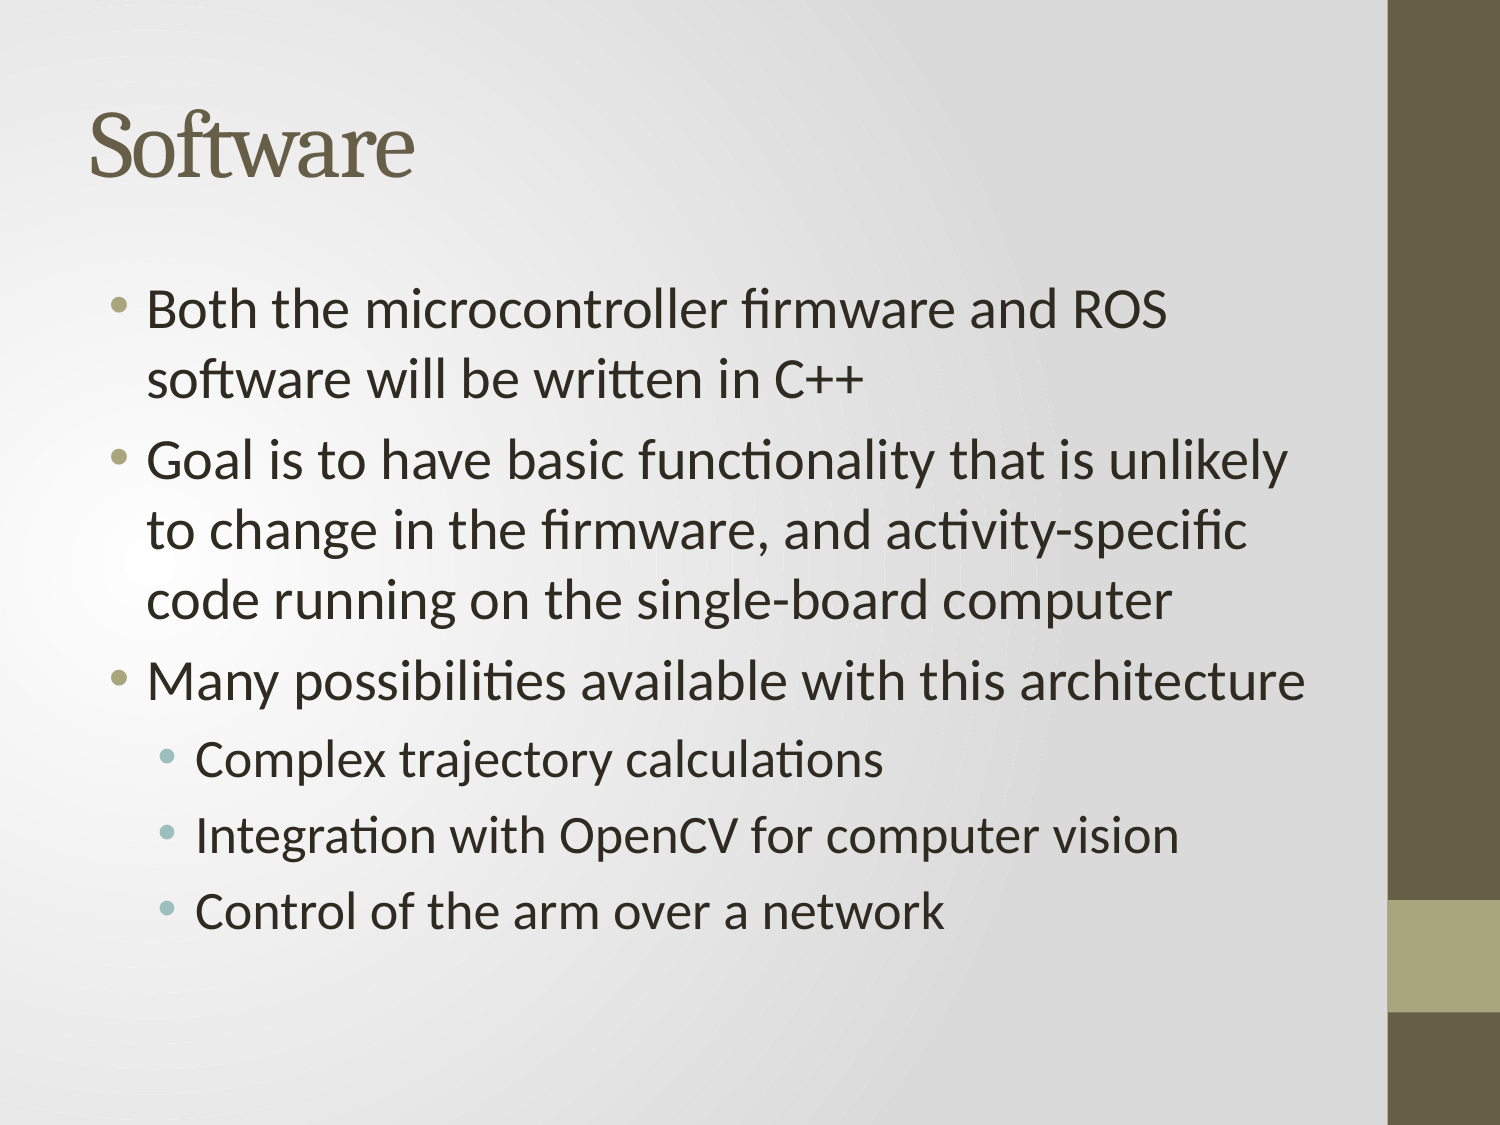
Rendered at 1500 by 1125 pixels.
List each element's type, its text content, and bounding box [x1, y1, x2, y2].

title Software [75, 45, 1325, 233]
list Both the microcontroller firmware and ROS software will be written in C++ Goal is to have basic functionality that is unlikely to change in the firmware, and activity-specific code running on the single-board computer Many possibilities available with this architecture Complex trajectory calculations Integration with OpenCV for computer vision Control of the arm over a network [75, 262, 1325, 1050]
